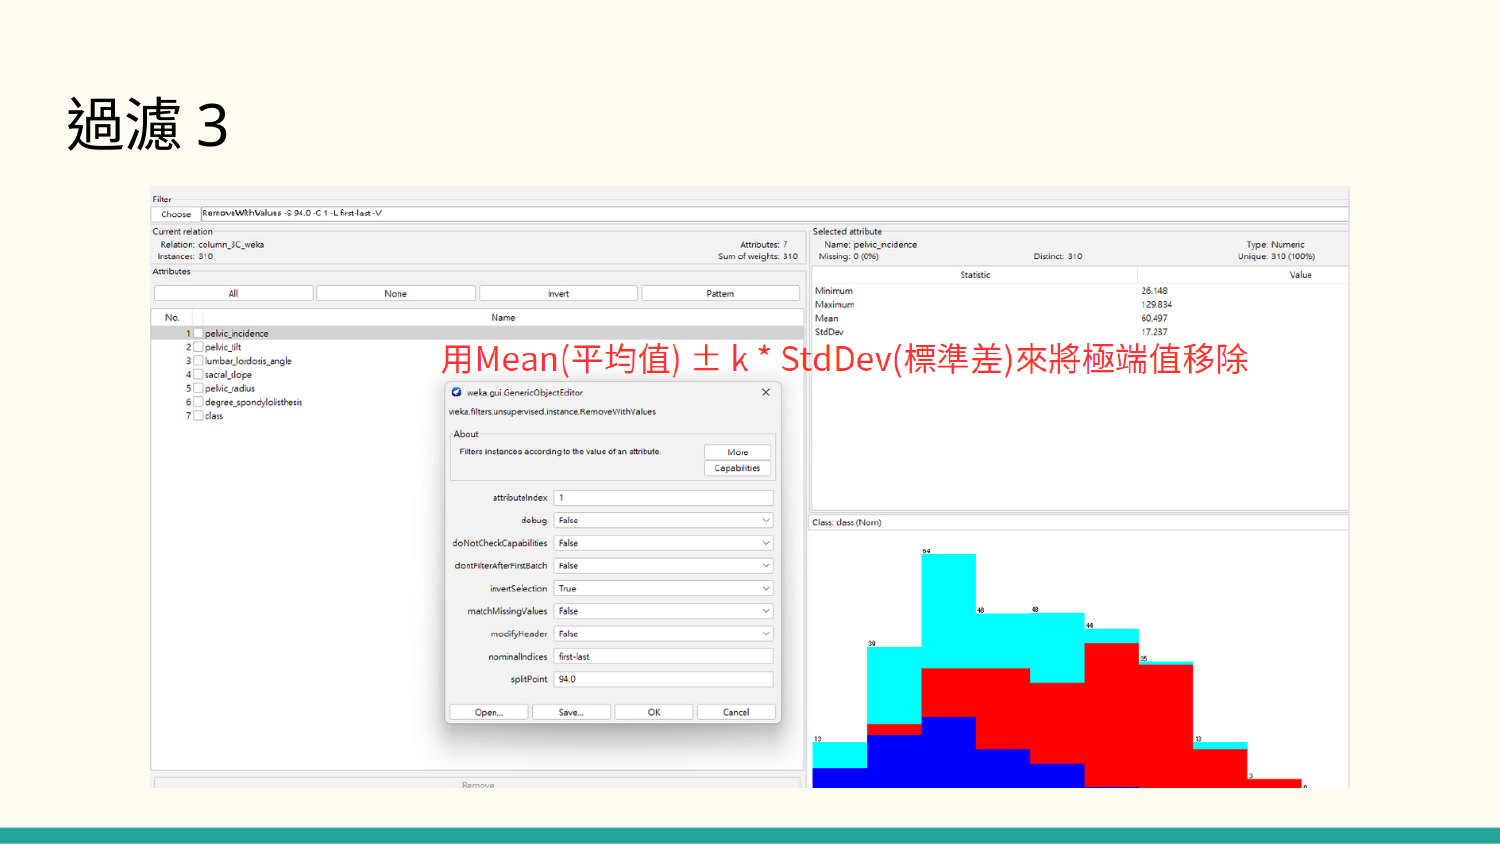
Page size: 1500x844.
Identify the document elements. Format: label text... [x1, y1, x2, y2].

picture [150, 186, 1350, 788]
title 過濾3 [51, 72, 1449, 174]
